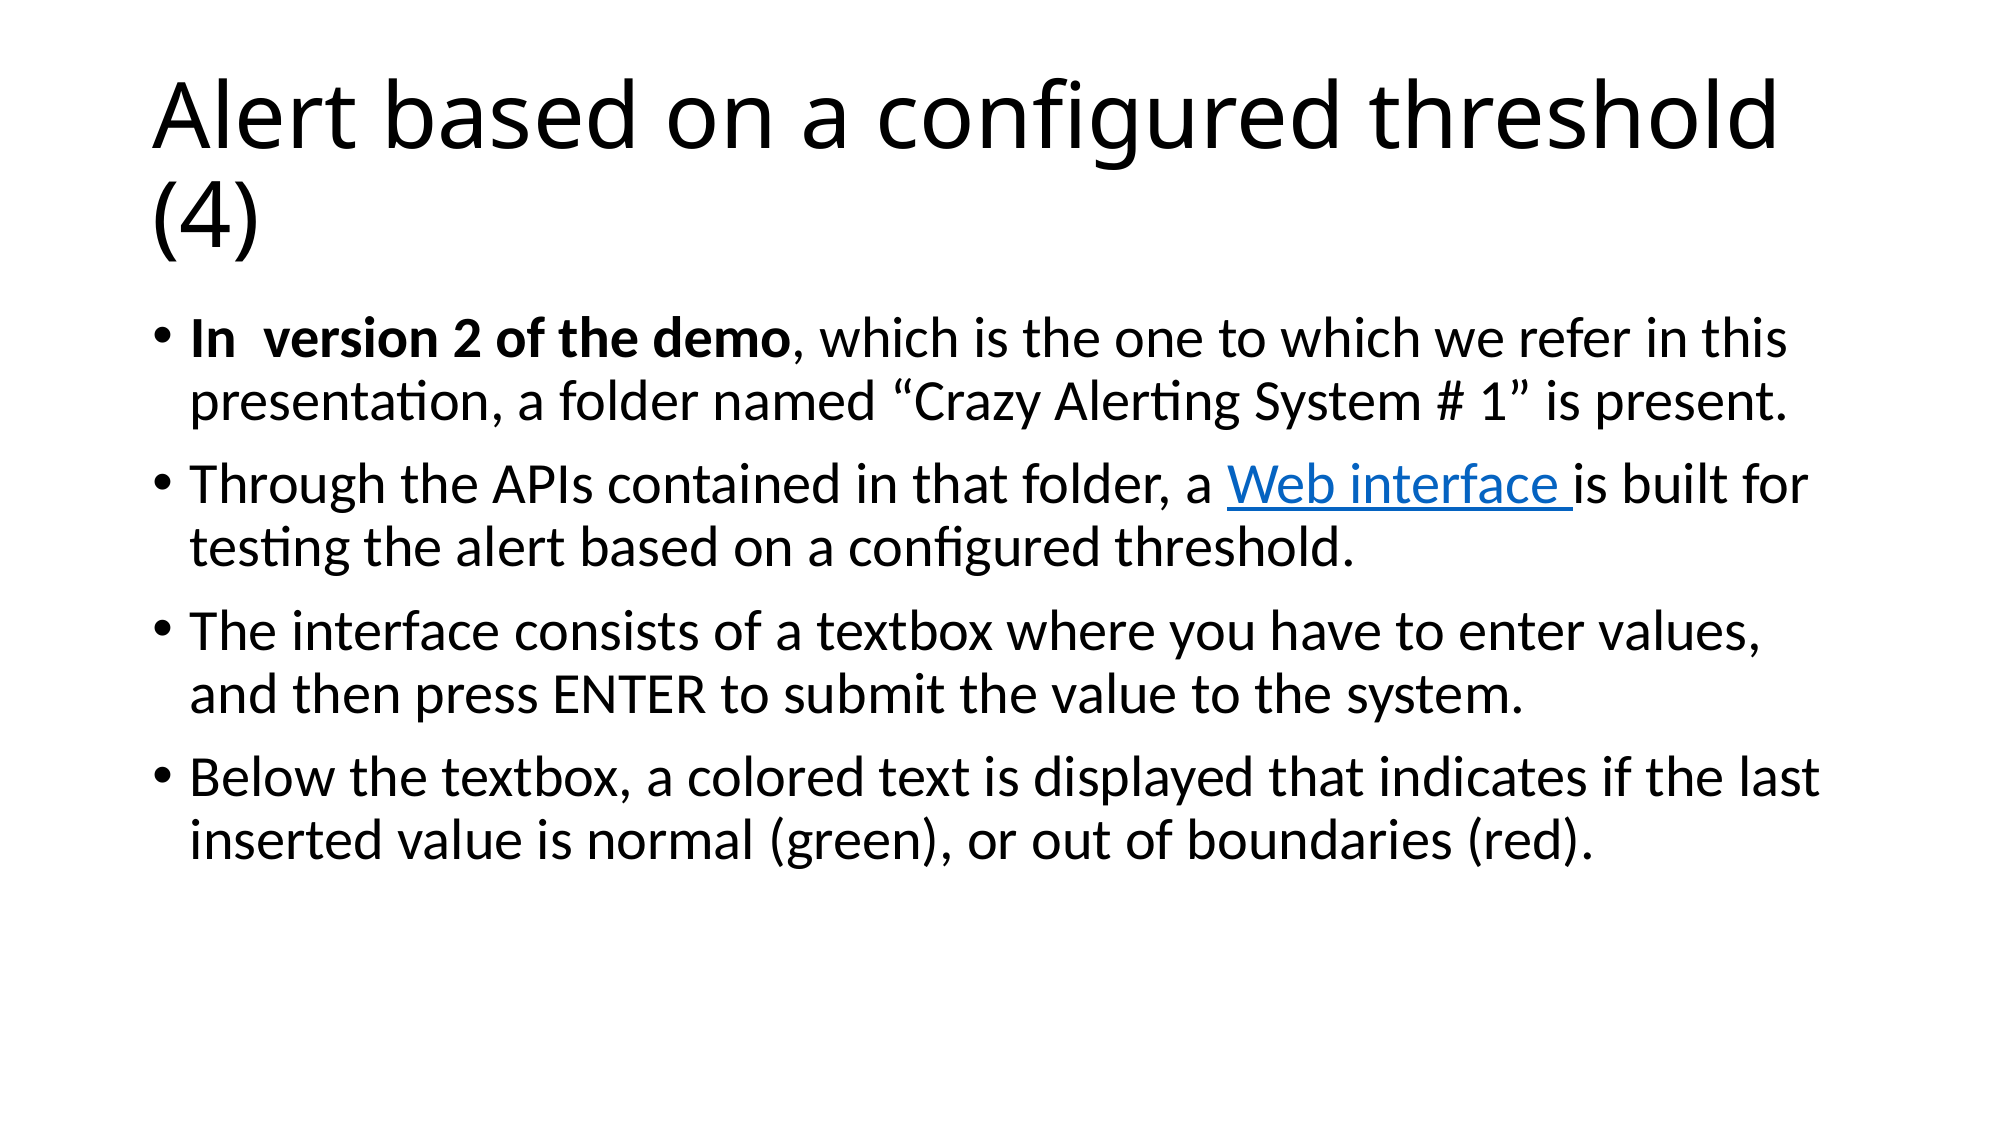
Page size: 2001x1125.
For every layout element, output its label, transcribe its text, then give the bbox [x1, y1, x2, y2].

title Alert based on a configured threshold (4) [137, 59, 1863, 278]
list In version 2 of the demo, which is the one to which we refer in this presentation, a folder named “Crazy Alerting System # 1” is present. Through the APIs contained in that folder, a Web interface is built for testing the alert based on a configured threshold. The interface consists of a textbox where you have to enter values, and then press ENTER to submit the value to the system. Below the textbox, a colored text is displayed that indicates if the last inserted value is normal (green), or out of boundaries (red). [137, 299, 1863, 1014]
